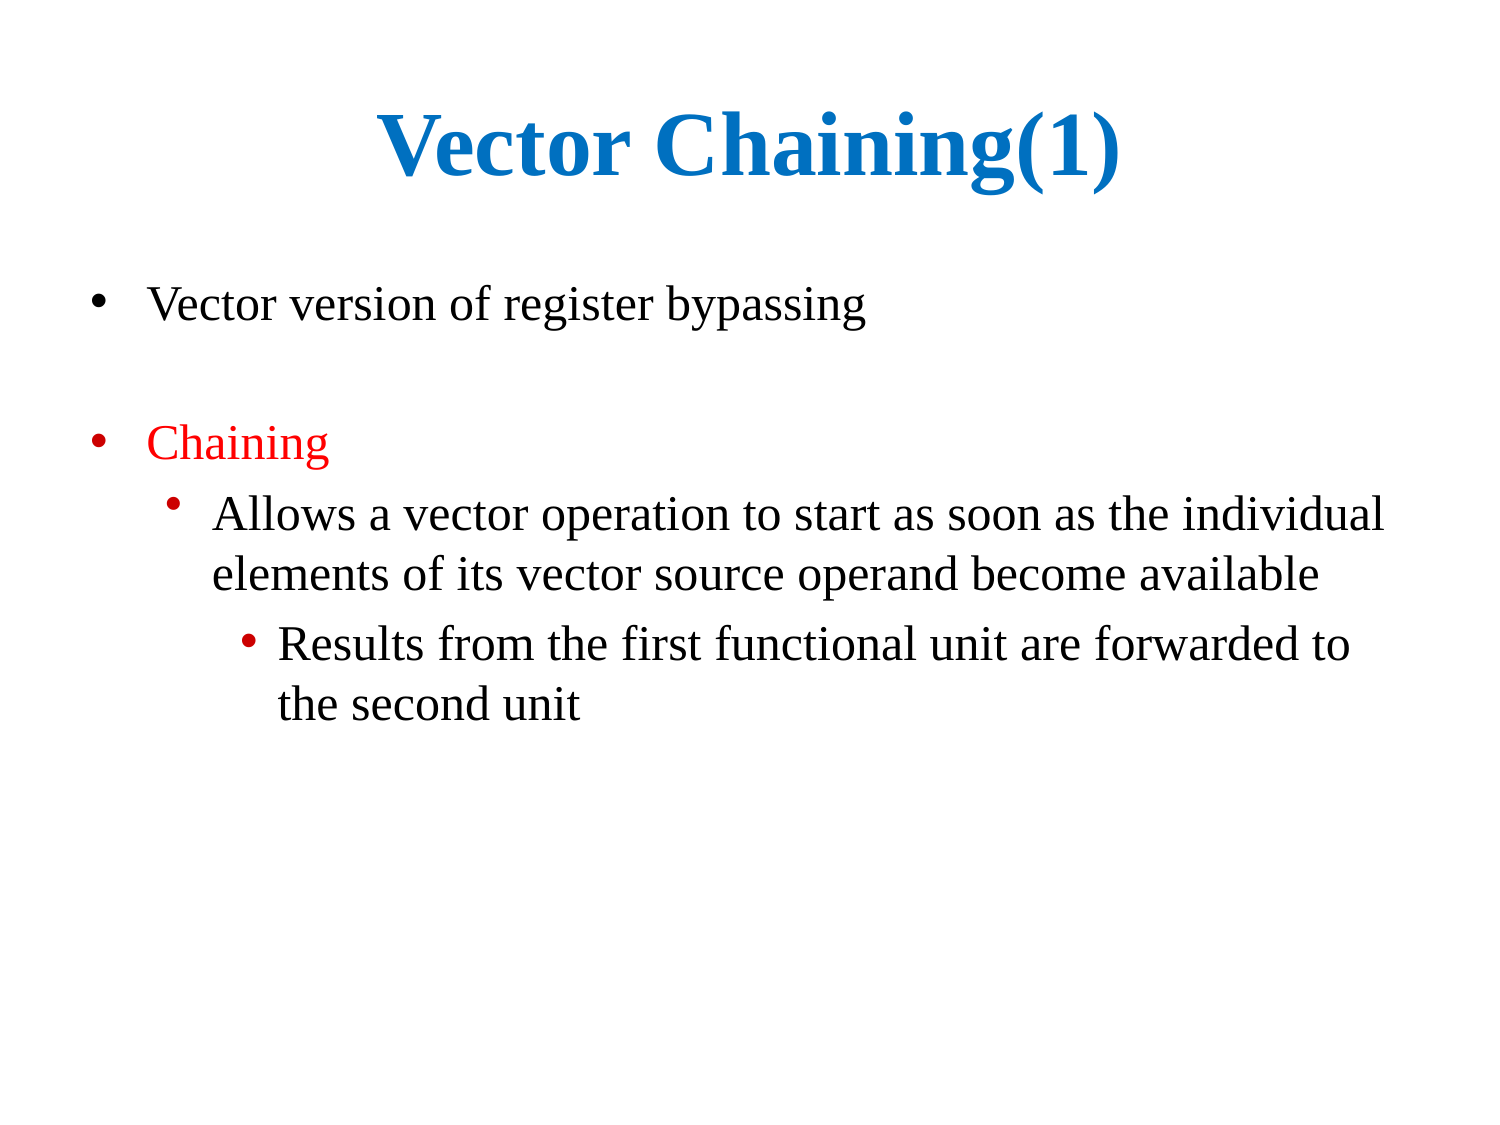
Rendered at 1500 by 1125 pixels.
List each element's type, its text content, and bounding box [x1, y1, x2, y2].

title Vector Chaining(1) [75, 45, 1425, 233]
list Vector version of register bypassing Chaining Allows a vector operation to start as soon as the individual elements of its vector source operand become available Results from the first functional unit are forwarded to the second unit [75, 262, 1425, 1005]
